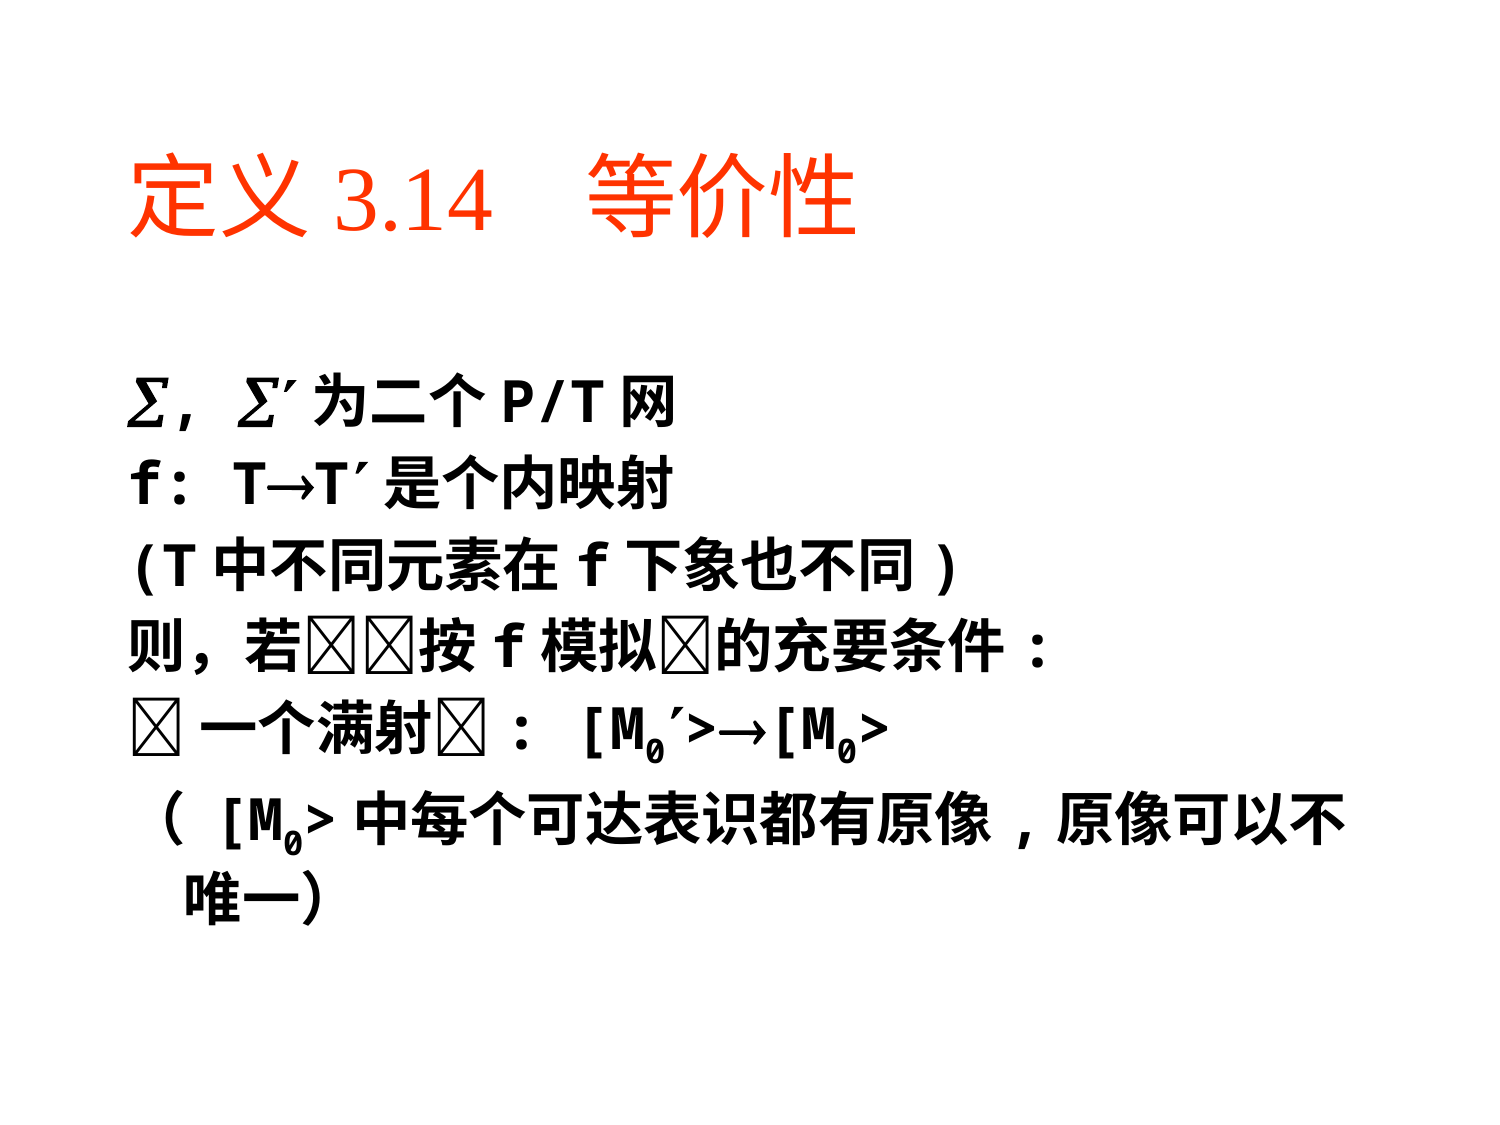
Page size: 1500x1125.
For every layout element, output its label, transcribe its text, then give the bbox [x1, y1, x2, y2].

list , 为二个P/T网 f: TT是个内映射 (T中不同元素在f下象也不同) 则，若按f模拟的充要条件: 一个满射: [M0>[M0> （ [M0>中每个可达表识都有原像,原像可以不唯一） [112, 288, 1388, 950]
title 定义3.14 等价性 [112, 99, 1388, 288]
